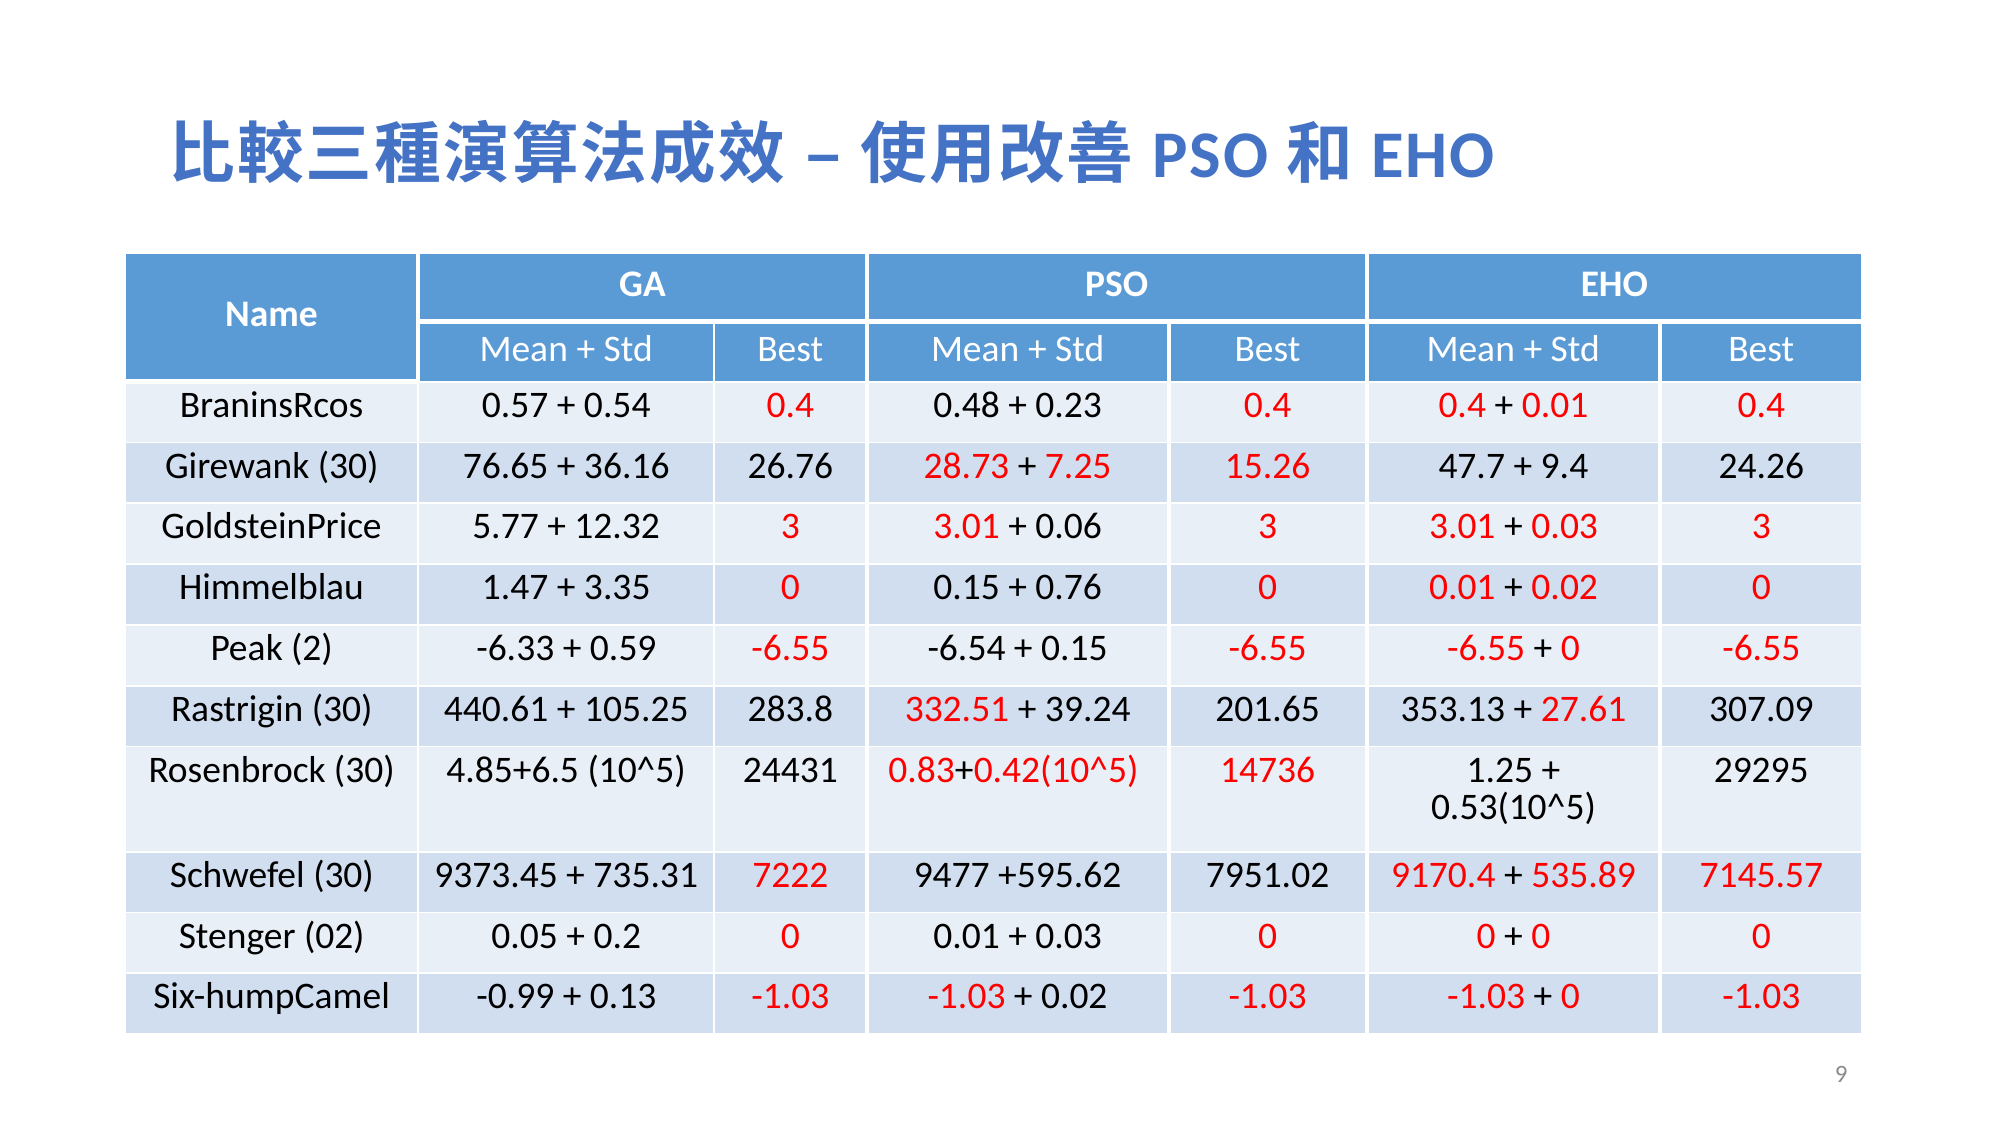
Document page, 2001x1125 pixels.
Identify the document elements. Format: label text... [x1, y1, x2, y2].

table_cell 0 [1171, 892, 1365, 951]
table_cell 332.51 + 39.24 [869, 679, 1167, 738]
table_cell Mean + Std [1369, 324, 1658, 373]
table_cell 0.01 + 0.03 [869, 892, 1167, 951]
table_cell 0 + 0 [1369, 892, 1658, 951]
table_cell 0 [1171, 558, 1365, 617]
table_cell 283.8 [715, 679, 865, 738]
table_cell 24.26 [1662, 436, 1861, 495]
table_cell 0.01 + 0.02 [1369, 558, 1658, 617]
table_cell 4.85+6.5 (10^5) [419, 740, 713, 829]
table_cell 0 [715, 892, 865, 951]
table_cell 5.77 + 12.32 [419, 497, 713, 556]
table_cell 0 [1662, 892, 1861, 951]
table_cell 3.01 + 0.03 [1369, 497, 1658, 556]
table_cell 0 [1662, 558, 1861, 617]
table_cell Rastrigin (30) [126, 679, 417, 738]
table_cell GoldsteinPrice [126, 497, 417, 556]
table_cell 1.25 + 0.53(10^5) [1369, 740, 1658, 829]
table_cell 15.26 [1171, 436, 1365, 495]
table_cell 26.76 [715, 436, 865, 495]
table_cell 0.57 + 0.54 [419, 375, 713, 434]
table_cell -1.03 + 0 [1369, 952, 1658, 1011]
table_cell -1.03 + 0.02 [869, 952, 1167, 1011]
table_cell 3 [1171, 497, 1365, 556]
table_cell Schwefel (30) [126, 831, 417, 890]
table_cell 7951.02 [1171, 831, 1365, 890]
table_cell 14736 [1171, 740, 1365, 829]
table_cell -1.03 [1171, 952, 1365, 1011]
table_cell 3.01 + 0.06 [869, 497, 1167, 556]
table_cell 0.4 [1171, 375, 1365, 434]
table_cell Best [1662, 324, 1861, 373]
table_cell -6.55 [1171, 619, 1365, 678]
table_cell -1.03 [715, 952, 865, 1011]
table_cell Six-humpCamel [126, 952, 417, 1011]
table_cell Girewank (30) [126, 436, 417, 495]
table_header Name [126, 254, 416, 372]
table_cell 0.4 [1662, 375, 1861, 434]
table_cell BraninsRcos [126, 377, 417, 434]
table_header EHO [1369, 254, 1861, 319]
table_cell 1.47 + 3.35 [419, 558, 713, 617]
table_cell 24431 [715, 740, 865, 829]
table_cell Himmelblau [126, 558, 417, 617]
table_cell -6.55 + 0 [1369, 619, 1658, 678]
table_cell Peak (2) [126, 619, 417, 678]
table_cell -6.55 [715, 619, 865, 678]
table_cell 76.65 + 36.16 [419, 436, 713, 495]
table_cell 0.48 + 0.23 [869, 375, 1167, 434]
table_cell 3 [1662, 497, 1861, 556]
table_cell 0.15 + 0.76 [869, 558, 1167, 617]
text_box 比較三種演算法成效 – 使用改善PSO和EHO [153, 103, 1835, 199]
table_cell 353.13 + 27.61 [1369, 679, 1658, 738]
table_cell -0.99 + 0.13 [419, 952, 713, 1011]
table_header PSO [869, 254, 1365, 319]
table_cell 0.83+0.42(10^5) [869, 740, 1167, 829]
table_cell 0.4 + 0.01 [1369, 375, 1658, 434]
table_cell 307.09 [1662, 679, 1861, 738]
table_cell -6.54 + 0.15 [869, 619, 1167, 678]
table_cell Best [1171, 324, 1365, 373]
table_cell 7145.57 [1662, 831, 1861, 890]
table_cell 9170.4 + 535.89 [1369, 831, 1658, 890]
table_cell 9373.45 + 735.31 [419, 831, 713, 890]
table_cell 0.4 [715, 375, 865, 434]
table_cell 47.7 + 9.4 [1369, 436, 1658, 495]
table_cell Rosenbrock (30) [126, 740, 417, 829]
table_cell Mean + Std [869, 324, 1167, 373]
table_cell -6.33 + 0.59 [419, 619, 713, 678]
table_cell 29295 [1662, 740, 1861, 829]
table_cell 7222 [715, 831, 865, 890]
table_cell 3 [715, 497, 865, 556]
table_cell 440.61 + 105.25 [419, 679, 713, 738]
table_header GA [420, 254, 865, 319]
table_cell Best [715, 324, 865, 373]
table_cell Mean + Std [420, 324, 713, 373]
table_cell Stenger (02) [126, 892, 417, 951]
table_cell 201.65 [1171, 679, 1365, 738]
table_cell 9477 +595.62 [869, 831, 1167, 890]
table_cell -6.55 [1662, 619, 1861, 678]
table_cell -1.03 [1662, 952, 1861, 1011]
table_cell 0 [715, 558, 865, 617]
table_cell 28.73 + 7.25 [869, 436, 1167, 495]
slide_number 9 [1412, 1042, 1863, 1103]
table_cell 0.05 + 0.2 [419, 892, 713, 951]
